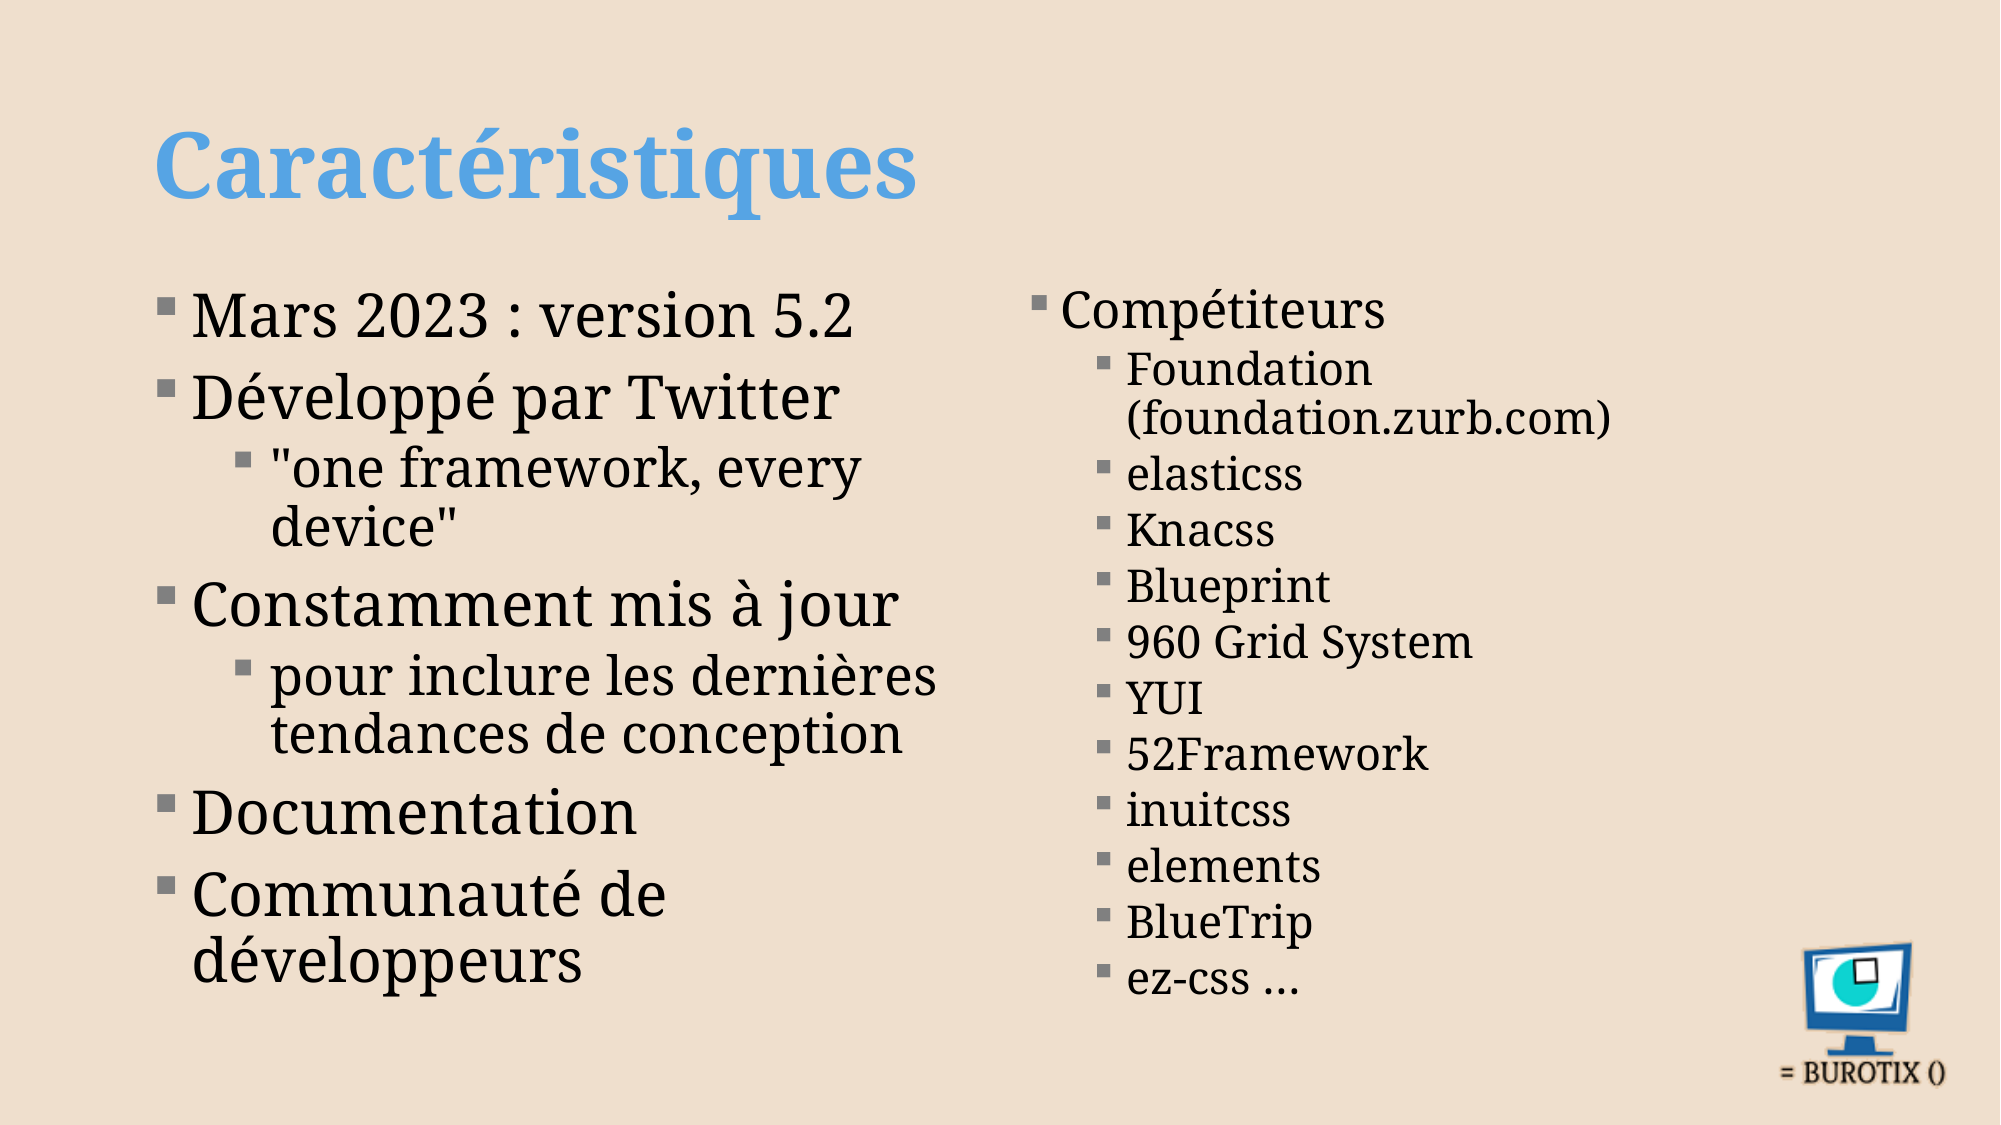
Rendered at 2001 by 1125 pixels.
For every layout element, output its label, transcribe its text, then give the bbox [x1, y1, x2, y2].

title Caractéristiques [137, 59, 1863, 278]
list Compétiteurs Foundation (foundation.zurb.com) elasticss Knacss Blueprint 960 Grid System YUI 52Framework inuitcss elements BlueTrip ez-css … [1012, 277, 1863, 1014]
picture [1776, 938, 1949, 1089]
list Mars 2023 : version 5.2 Développé par Twitter "one framework, every device" Constamment mis à jour pour inclure les dernières tendances de conception Documentation Communauté de développeurs [137, 277, 988, 1014]
